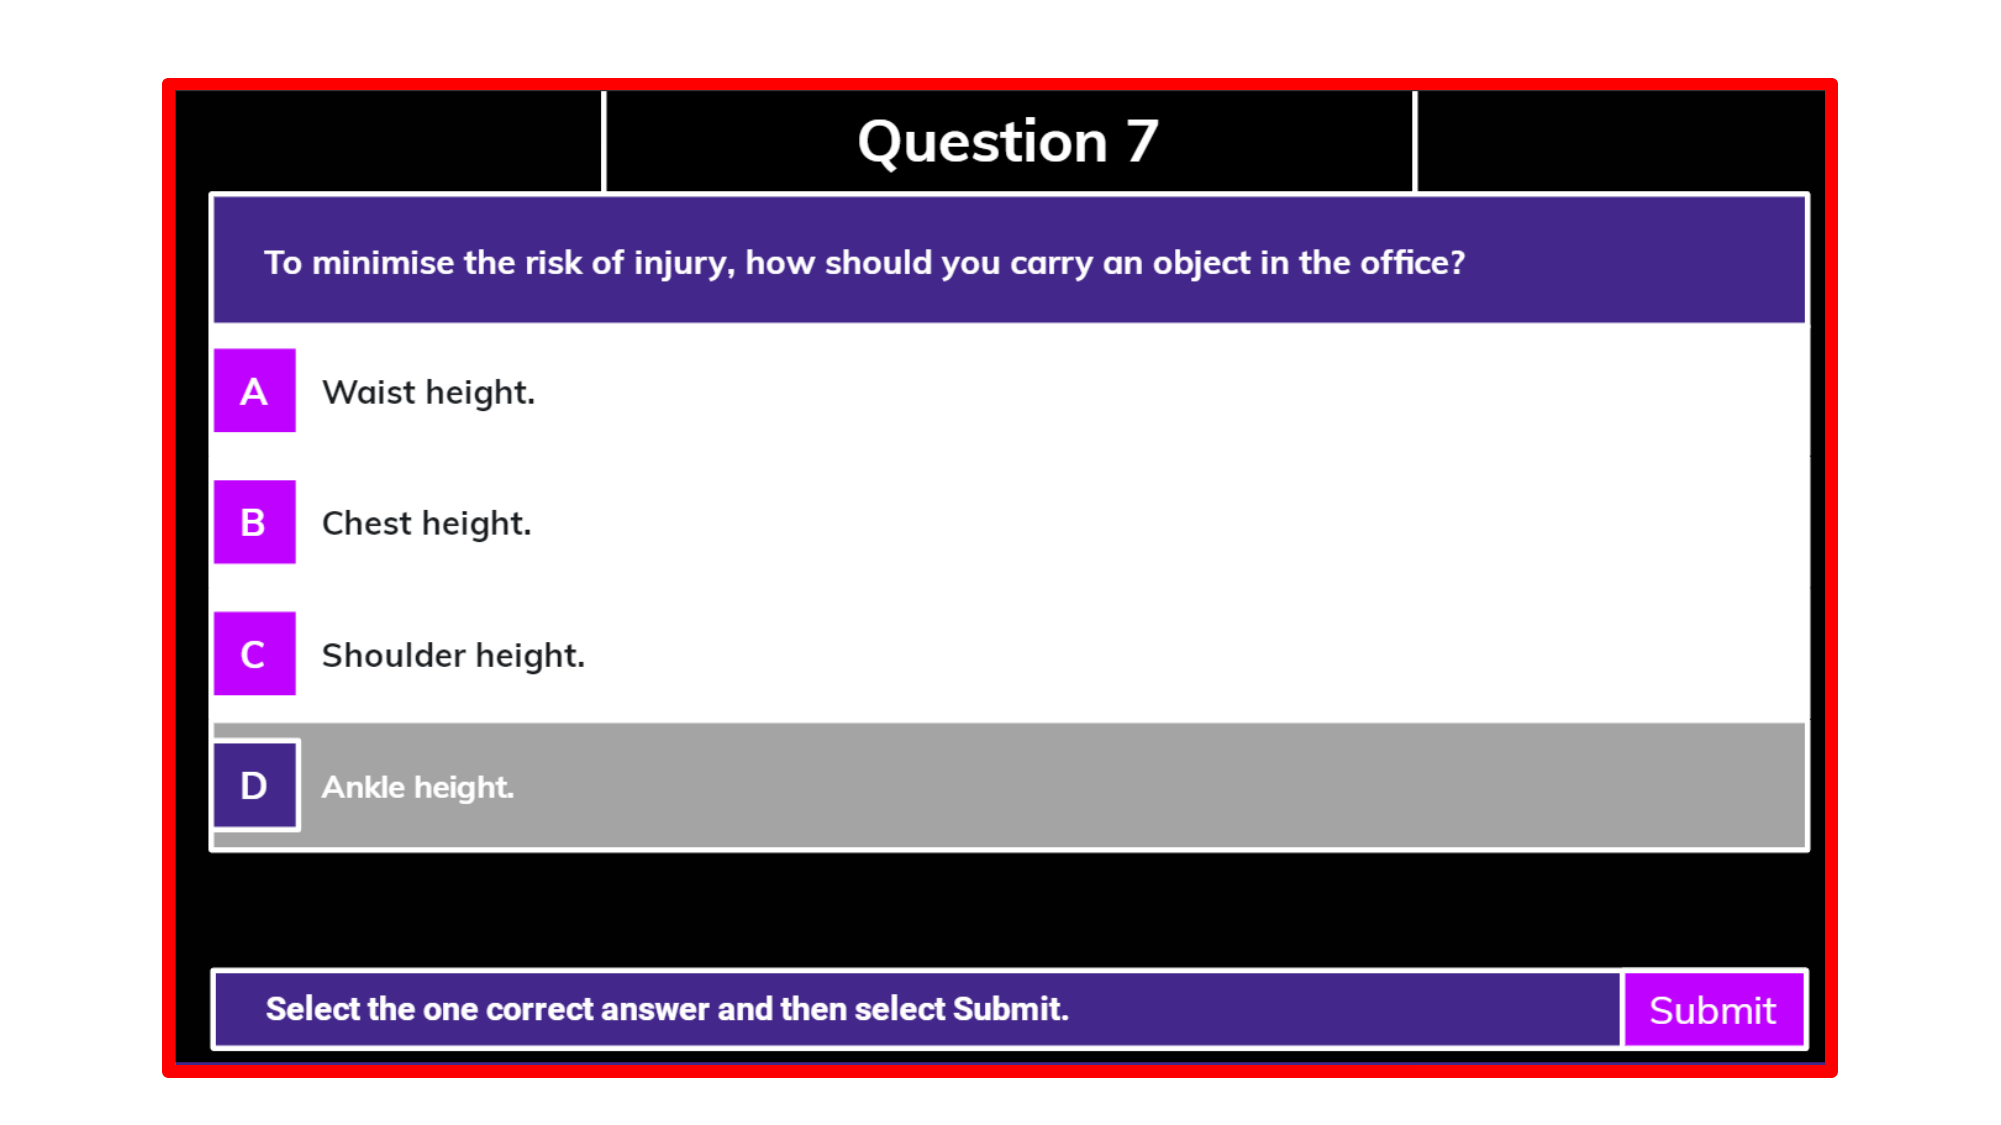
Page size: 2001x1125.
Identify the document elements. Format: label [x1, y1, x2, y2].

picture [174, 90, 1826, 1066]
